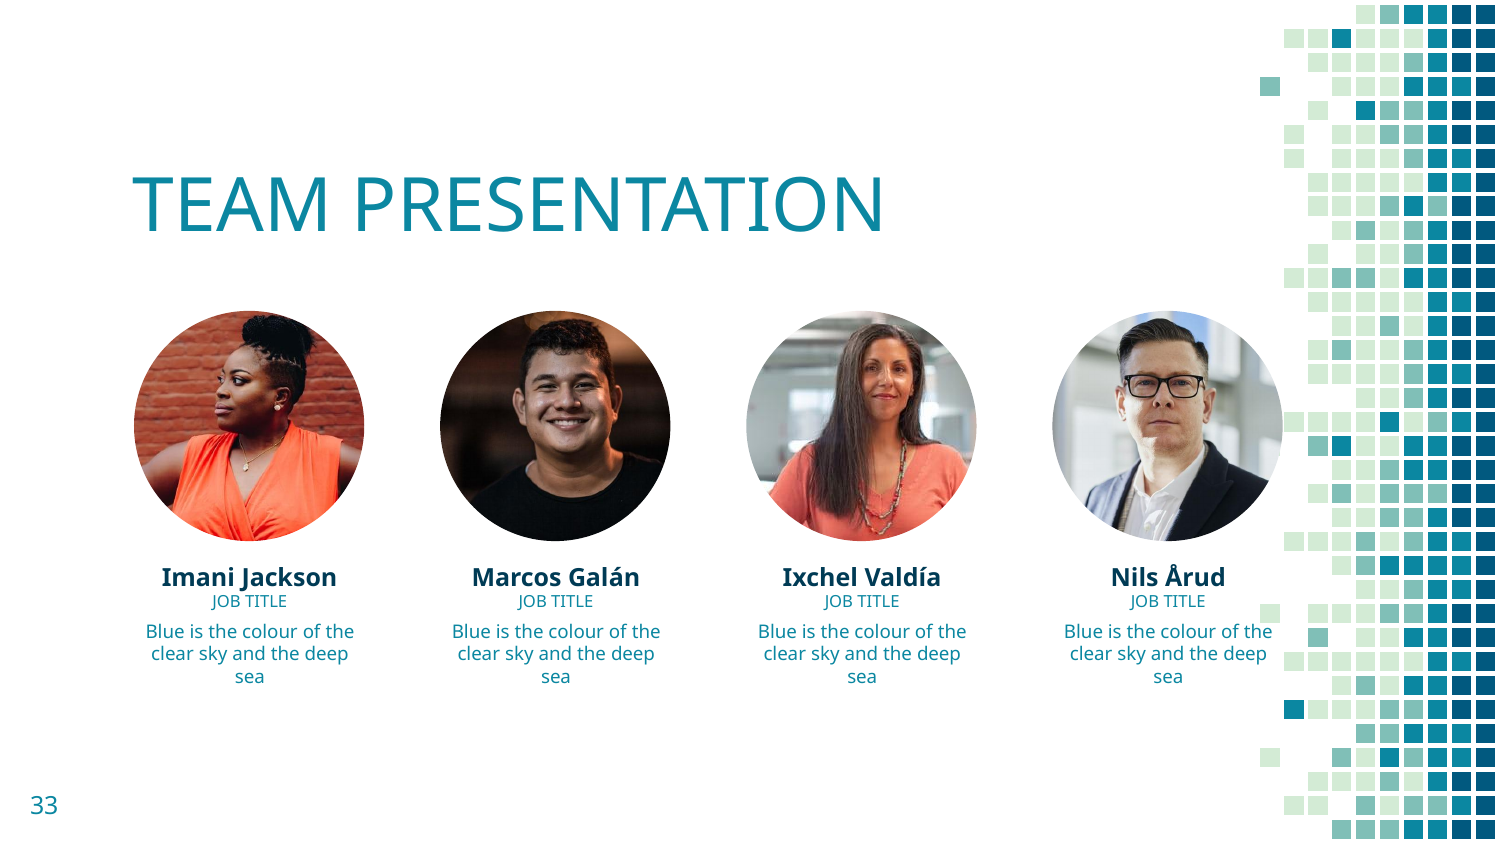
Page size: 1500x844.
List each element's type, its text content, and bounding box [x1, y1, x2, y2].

text_box Ixchel Valdía JOB TITLE Blue is the colour of the clear sky and the deep sea [747, 561, 978, 675]
title TEAM PRESENTATION [117, 121, 1227, 262]
text_box Imani Jackson JOB TITLE Blue is the colour of the clear sky and the deep sea [134, 561, 365, 675]
picture [1052, 310, 1283, 542]
picture [133, 310, 365, 542]
picture [746, 310, 977, 542]
picture [439, 310, 671, 542]
text_box Nils Årud JOB TITLE Blue is the colour of the clear sky and the deep sea [1053, 561, 1284, 675]
text_box Marcos Galán JOB TITLE Blue is the colour of the clear sky and the deep sea [440, 561, 672, 675]
slide_number 33 [15, 774, 105, 839]
